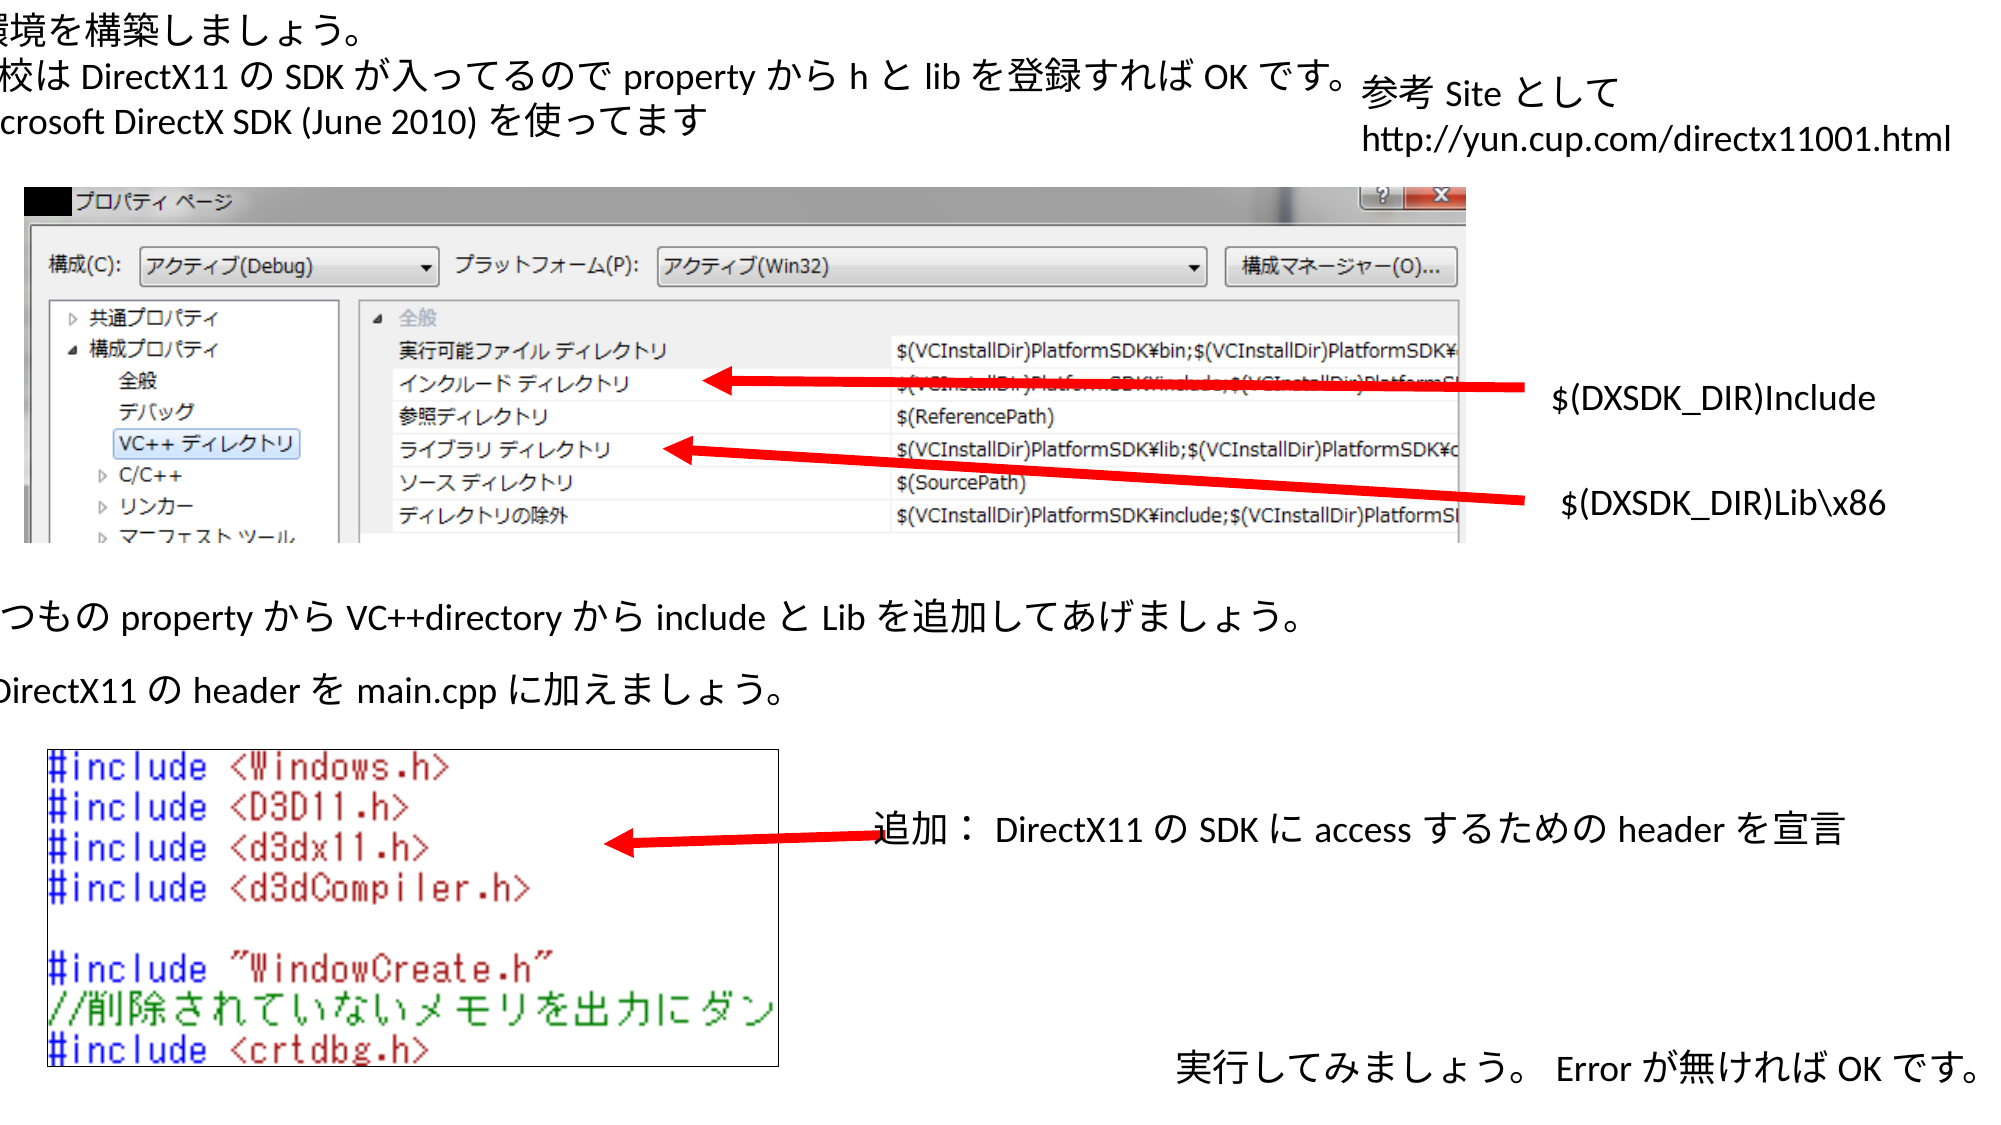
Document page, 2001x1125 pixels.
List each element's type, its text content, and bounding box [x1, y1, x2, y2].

text_box ・環境を構築しましょう。 学校はDirectX11のSDKが入ってるのでpropertyからhとlibを登録すればOKです。 Microsoft DirectX SDK (June 2010)を使ってます [0, 0, 1381, 150]
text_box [662, 448, 1525, 501]
text_box 実行してみましょう。Errorが無ければOKです。 [1160, 1036, 2000, 1097]
text_box 参考Siteとして http://yun.cup.com/directx11001.html [1346, 61, 2000, 212]
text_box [702, 380, 1525, 388]
picture [24, 187, 1466, 543]
picture [47, 749, 779, 1067]
text_box 追加：DirectX11のSDKにaccessするためのheaderを宣言 [858, 797, 1862, 858]
text_box いつものpropertyからVC++directoryからincludeとLibを追加してあげましょう。 [0, 585, 1336, 646]
text_box $(DXSDK_DIR)Lib\x86 [1544, 470, 1902, 530]
text_box $(DXSDK_DIR)Include [1535, 365, 1892, 425]
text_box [603, 835, 886, 844]
text_box ・DirectX11のheaderをmain.cppに加えましょう。 [0, 658, 819, 719]
